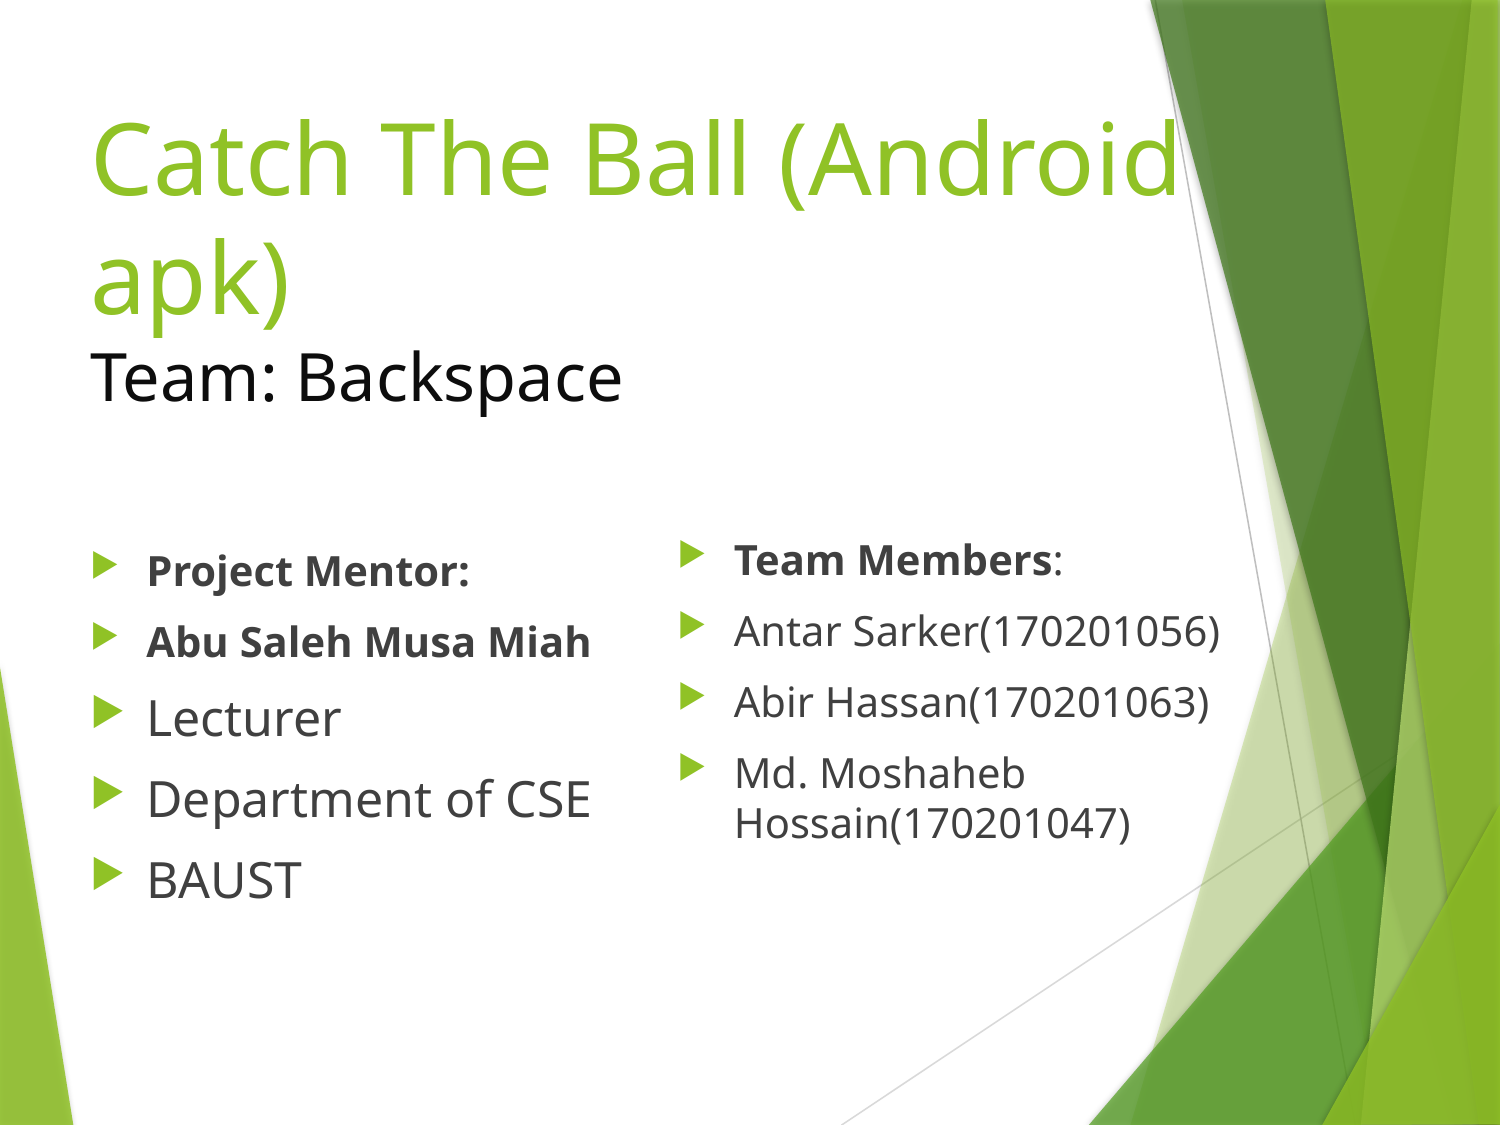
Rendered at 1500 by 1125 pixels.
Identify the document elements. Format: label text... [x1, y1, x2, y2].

title Catch The Ball (Android apk) Team: Backspace [75, 87, 1425, 450]
list Team Members: Antar Sarker(170201056) Abir Hassan(170201063) Md. Moshaheb Hossain(170201047) [662, 526, 1413, 1038]
list Project Mentor: Abu Saleh Musa Miah Lecturer Department of CSE BAUST [75, 537, 738, 1049]
